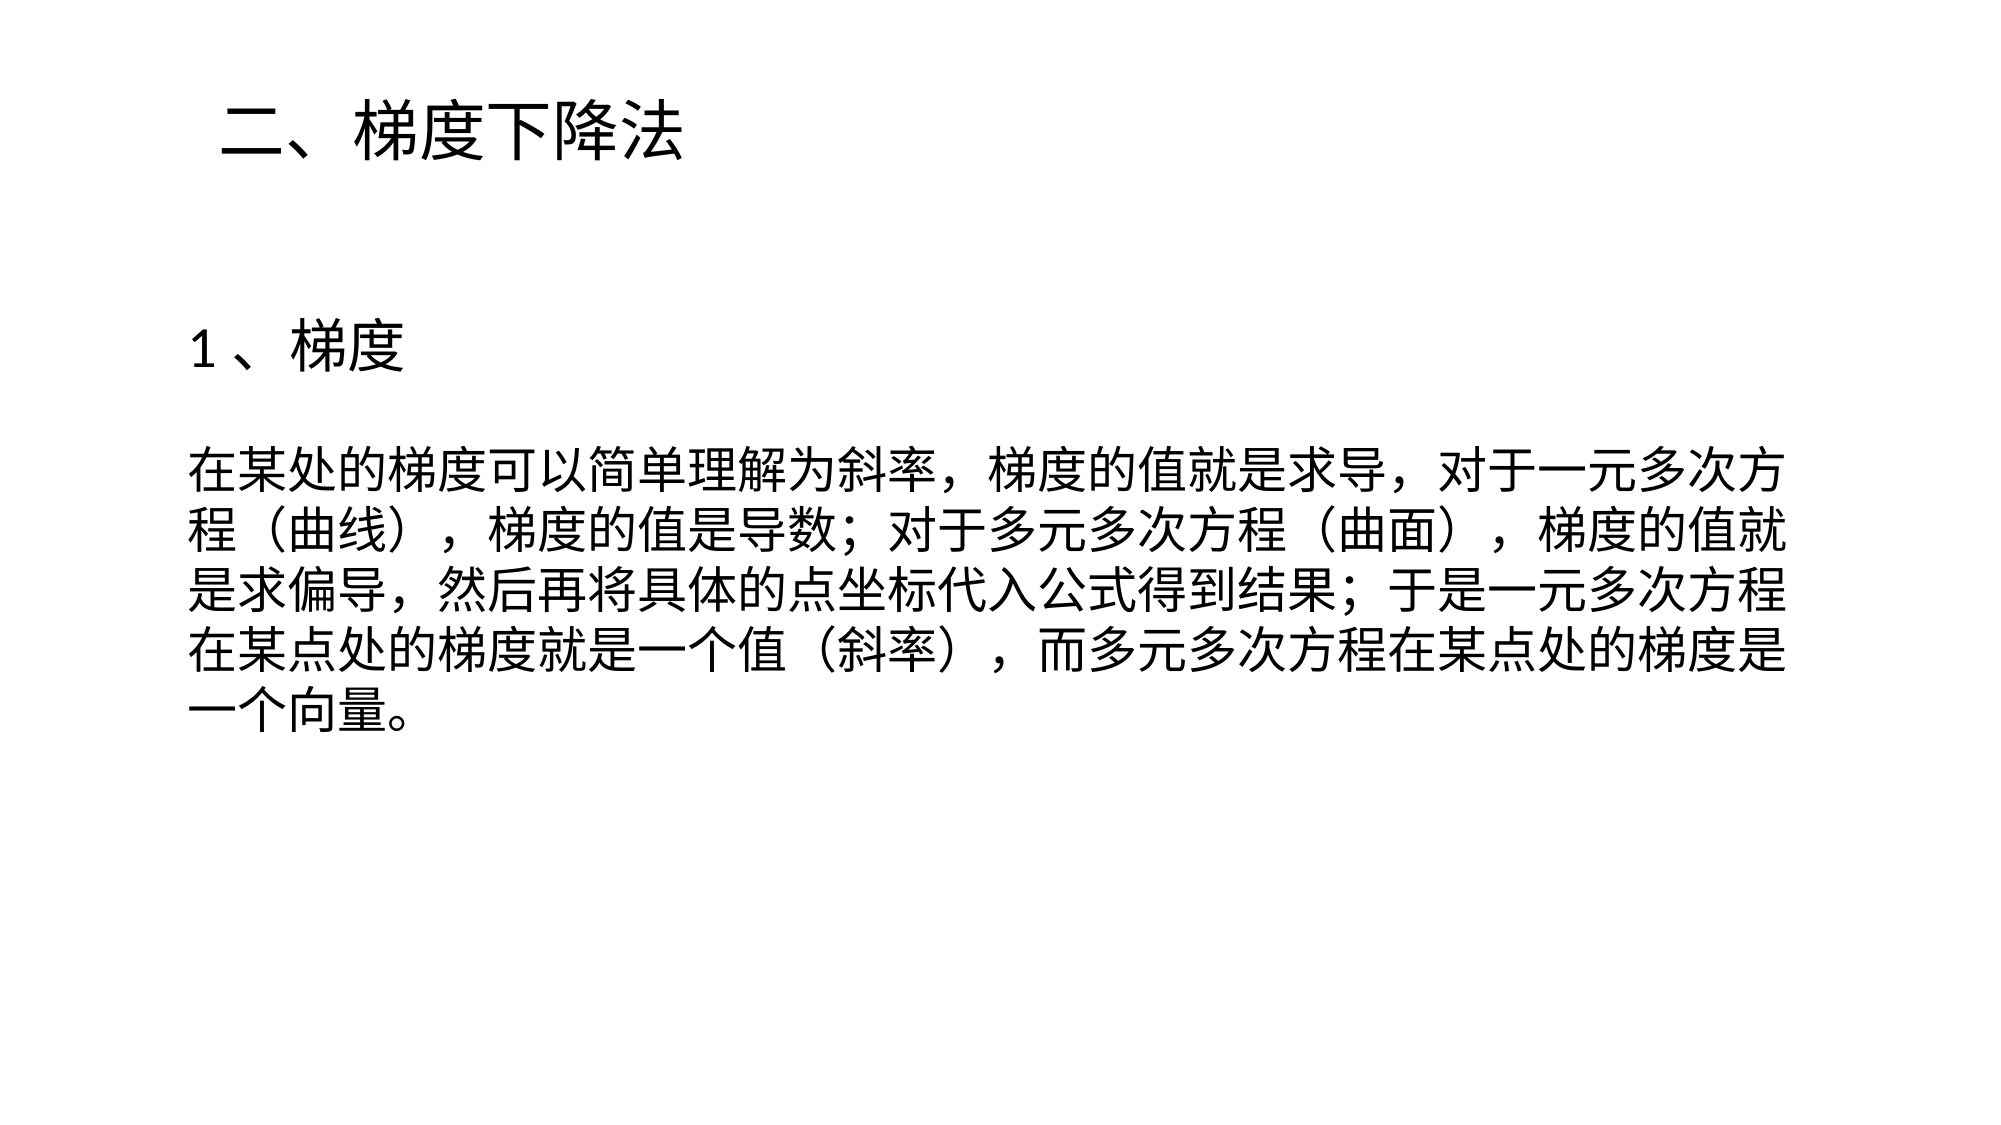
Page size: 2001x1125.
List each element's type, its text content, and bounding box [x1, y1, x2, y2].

text_box 二、梯度下降法 1、梯度 在某处的梯度可以简单理解为斜率，梯度的值就是求导，对于一元多次方程（曲线），梯度的值是导数；对于多元多次方程（曲面），梯度的值就是求偏导，然后再将具体的点坐标代入公式得到结果；于是一元多次方程在某点处的梯度就是一个值（斜率），而多元多次方程在某点处的梯度是一个向量。 [173, 81, 1845, 747]
